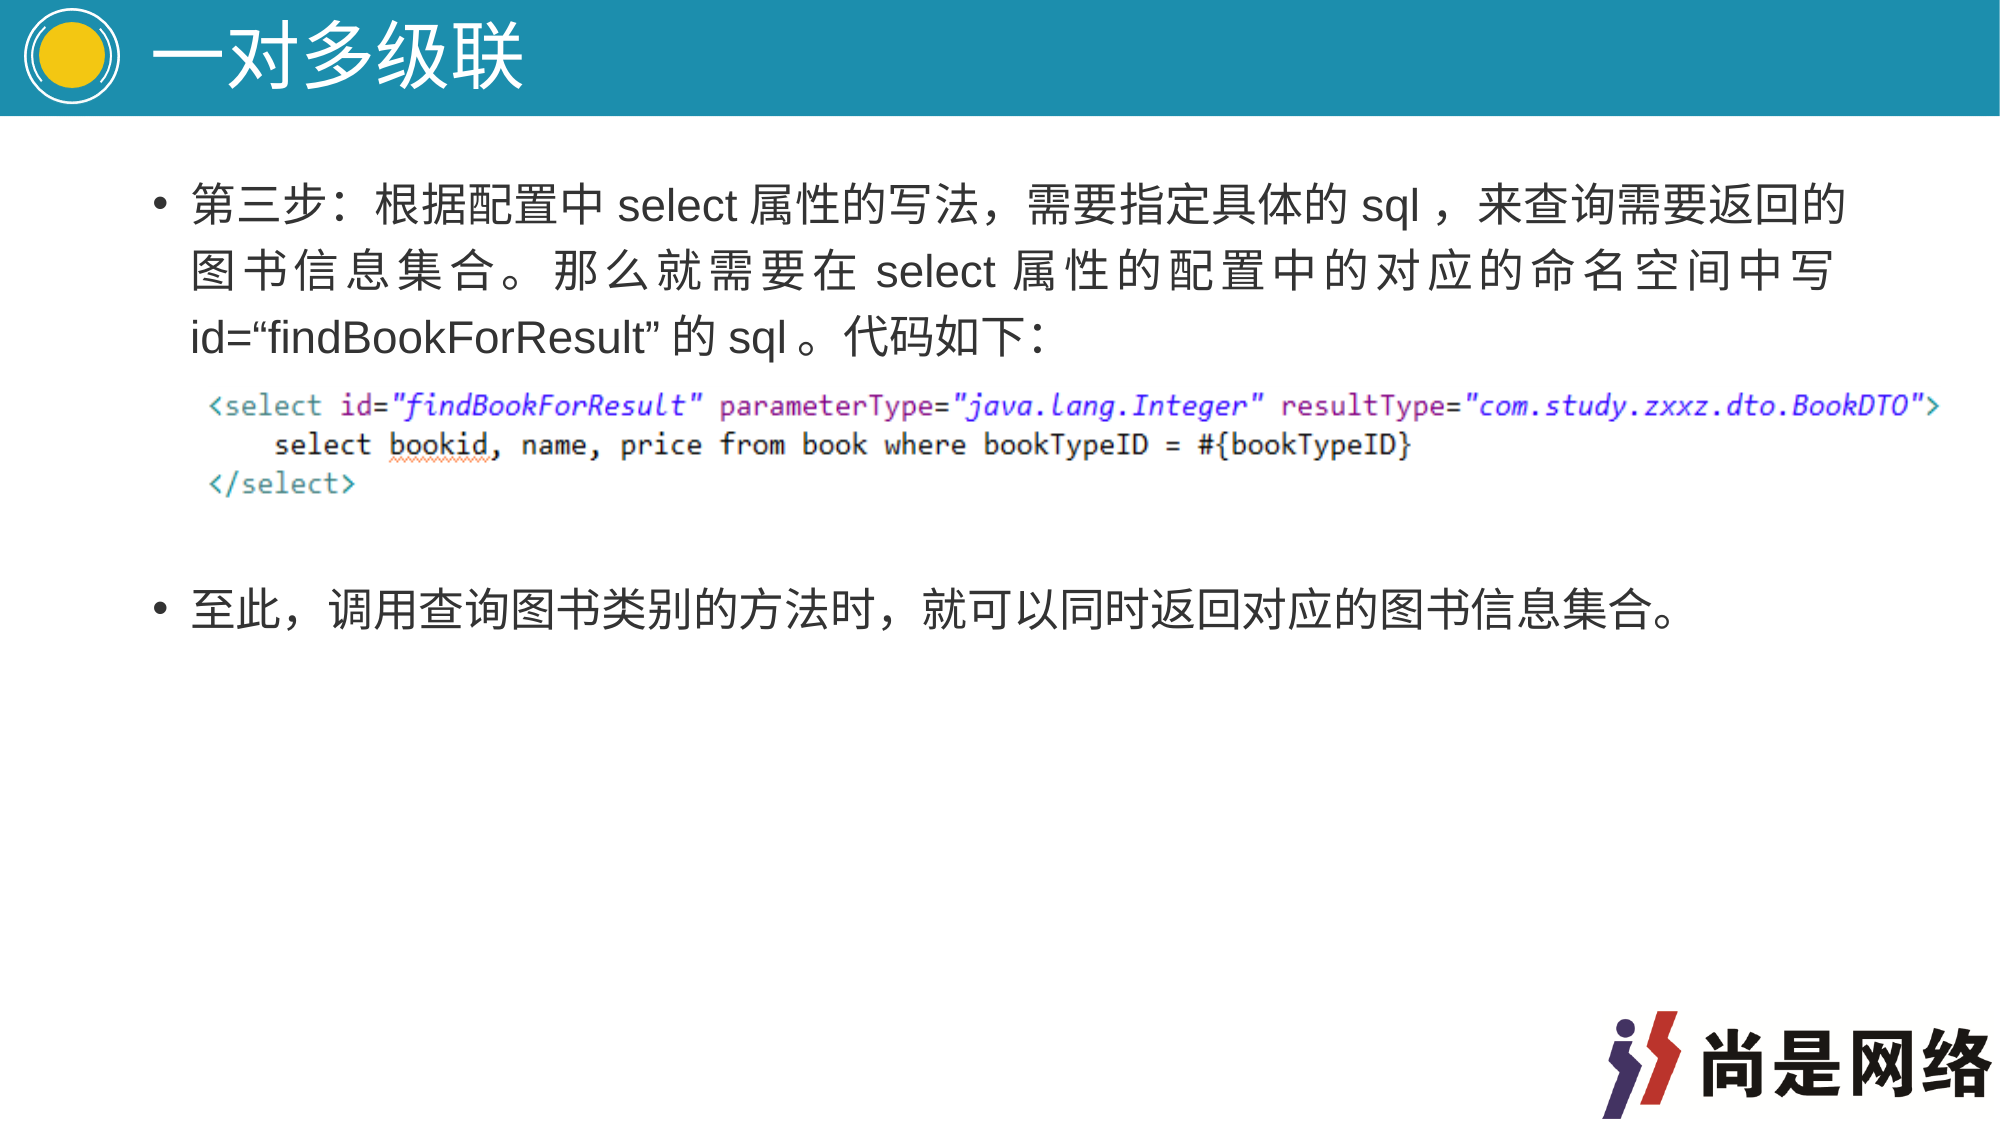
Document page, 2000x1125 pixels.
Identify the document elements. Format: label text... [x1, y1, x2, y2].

picture [0, 0, 2000, 1125]
list 第三步：根据配置中select属性的写法，需要指定具体的sql，来查询需要返回的图书信息集合。那么就需要在select属性的配置中的对应的命名空间中写id=“findBookForResult”的sql。代码如下： 至此，调用查询图书类别的方法时，就可以同时返回对应的图书信息集合。 [137, 157, 1863, 1014]
title 一对多级联 [135, 0, 1860, 119]
